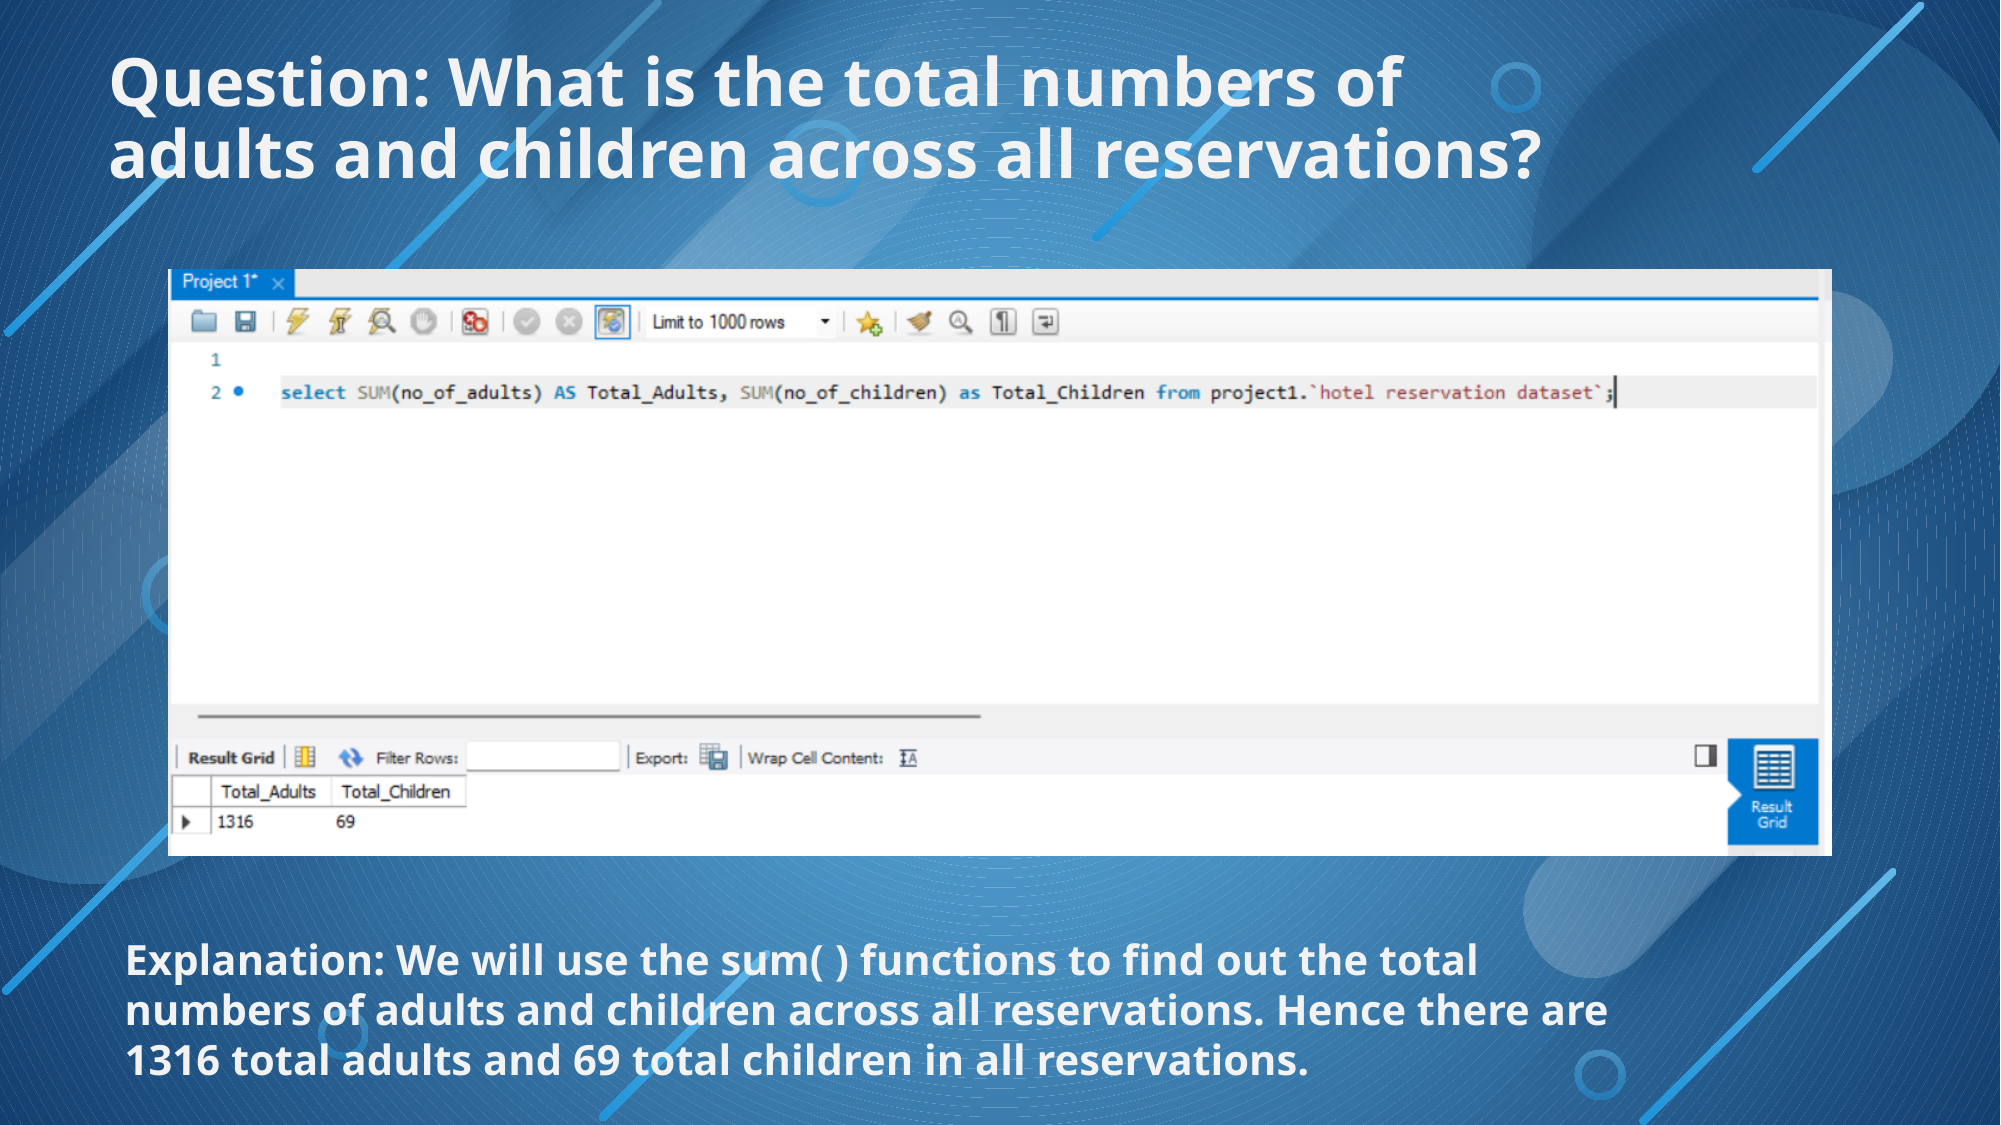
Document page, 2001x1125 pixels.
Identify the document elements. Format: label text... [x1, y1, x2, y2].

text_box Explanation: We will use the sum( ) functions to find out the total numbers of adults and children across all reservations. Hence there are 1316 total adults and 69 total children in all reservations. [109, 926, 1653, 1105]
picture [168, 269, 1832, 856]
